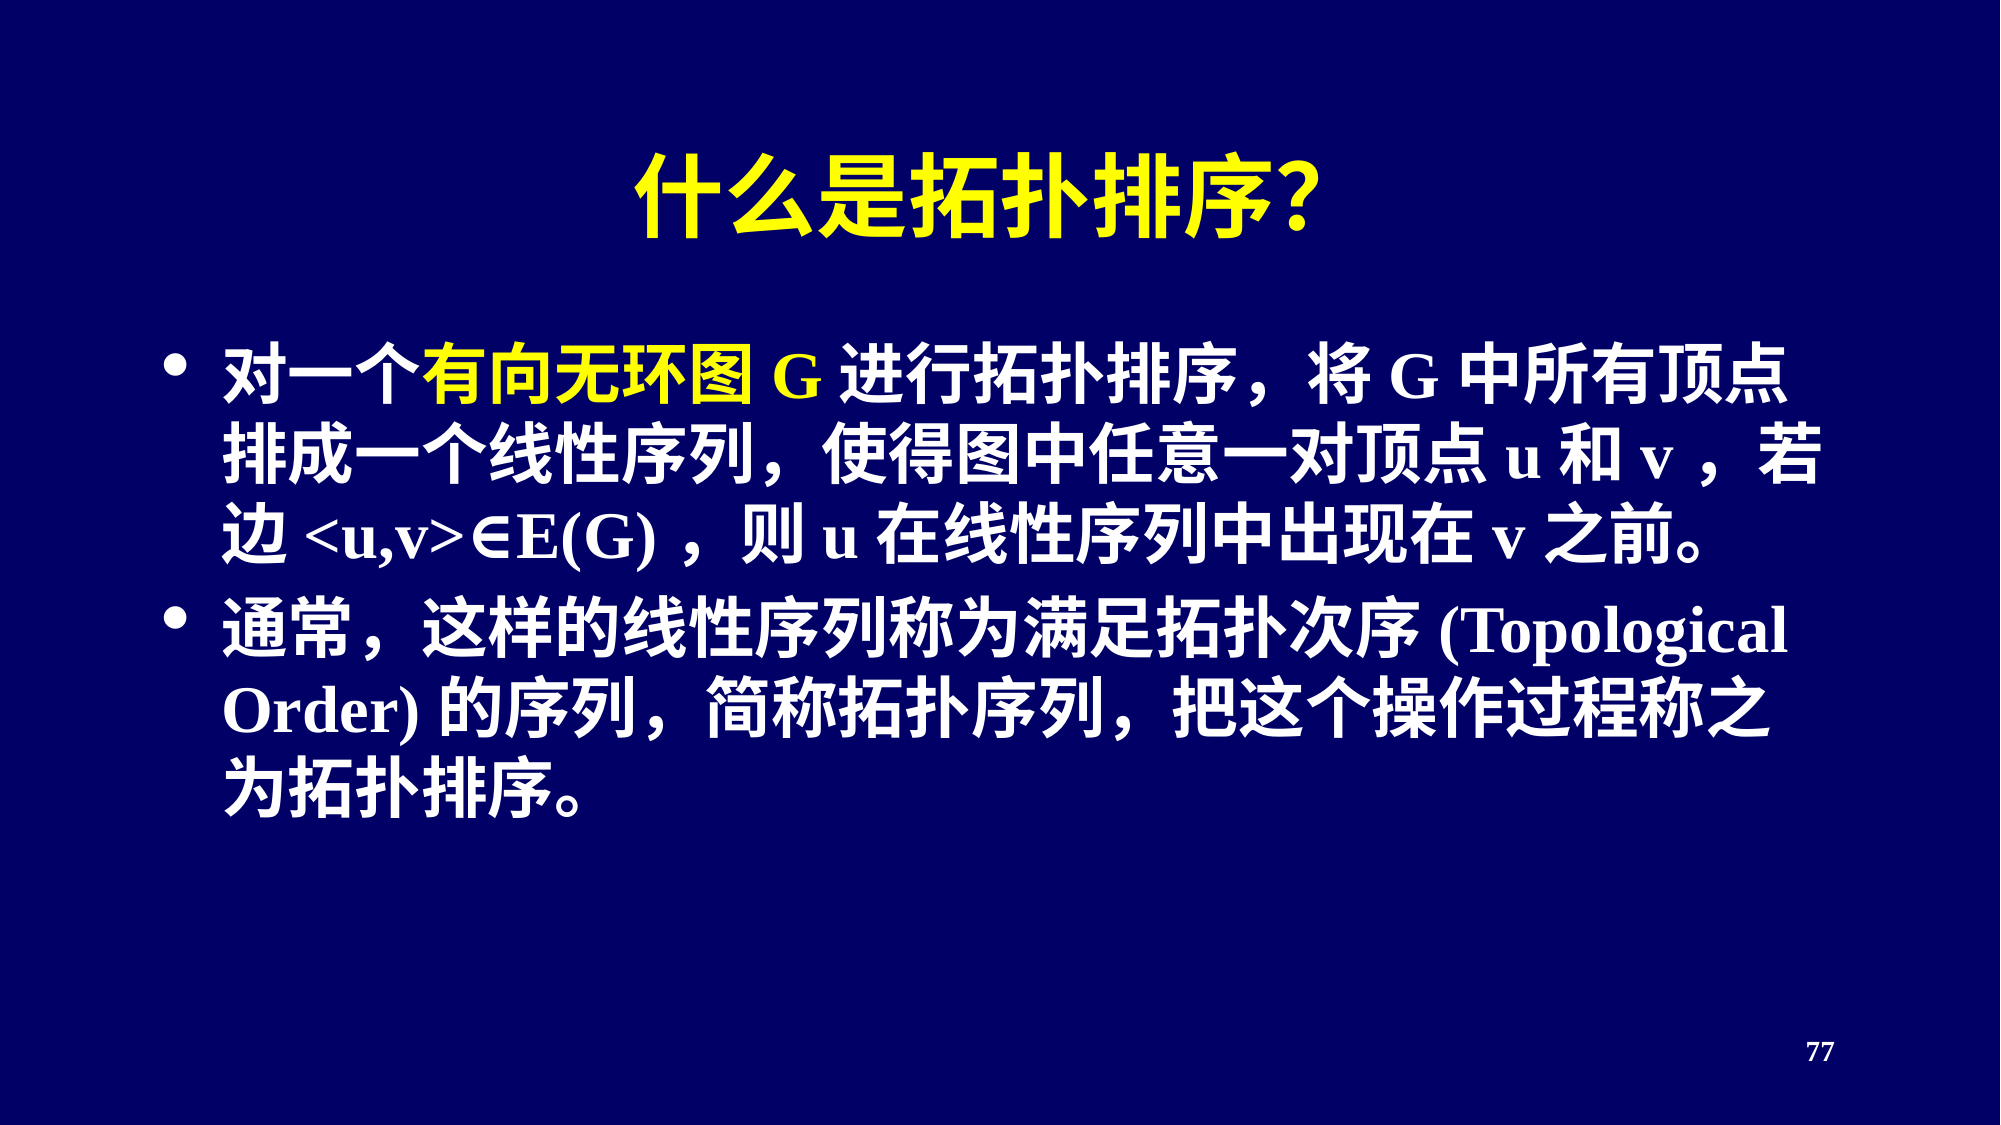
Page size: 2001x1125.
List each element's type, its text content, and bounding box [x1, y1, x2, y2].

title 什么是拓扑排序？ [149, 99, 1851, 288]
list 对一个有向无环图G进行拓扑排序，将G中所有顶点排成一个线性序列，使得图中任意一对顶点u和v，若边<u,v>∈E(G)，则u在线性序列中出现在v之前。 通常，这样的线性序列称为满足拓扑次序(Topological Order)的序列，简称拓扑序列，把这个操作过程称之为拓扑排序。 [149, 324, 1851, 1001]
slide_number <编号> [1433, 1024, 1851, 1101]
